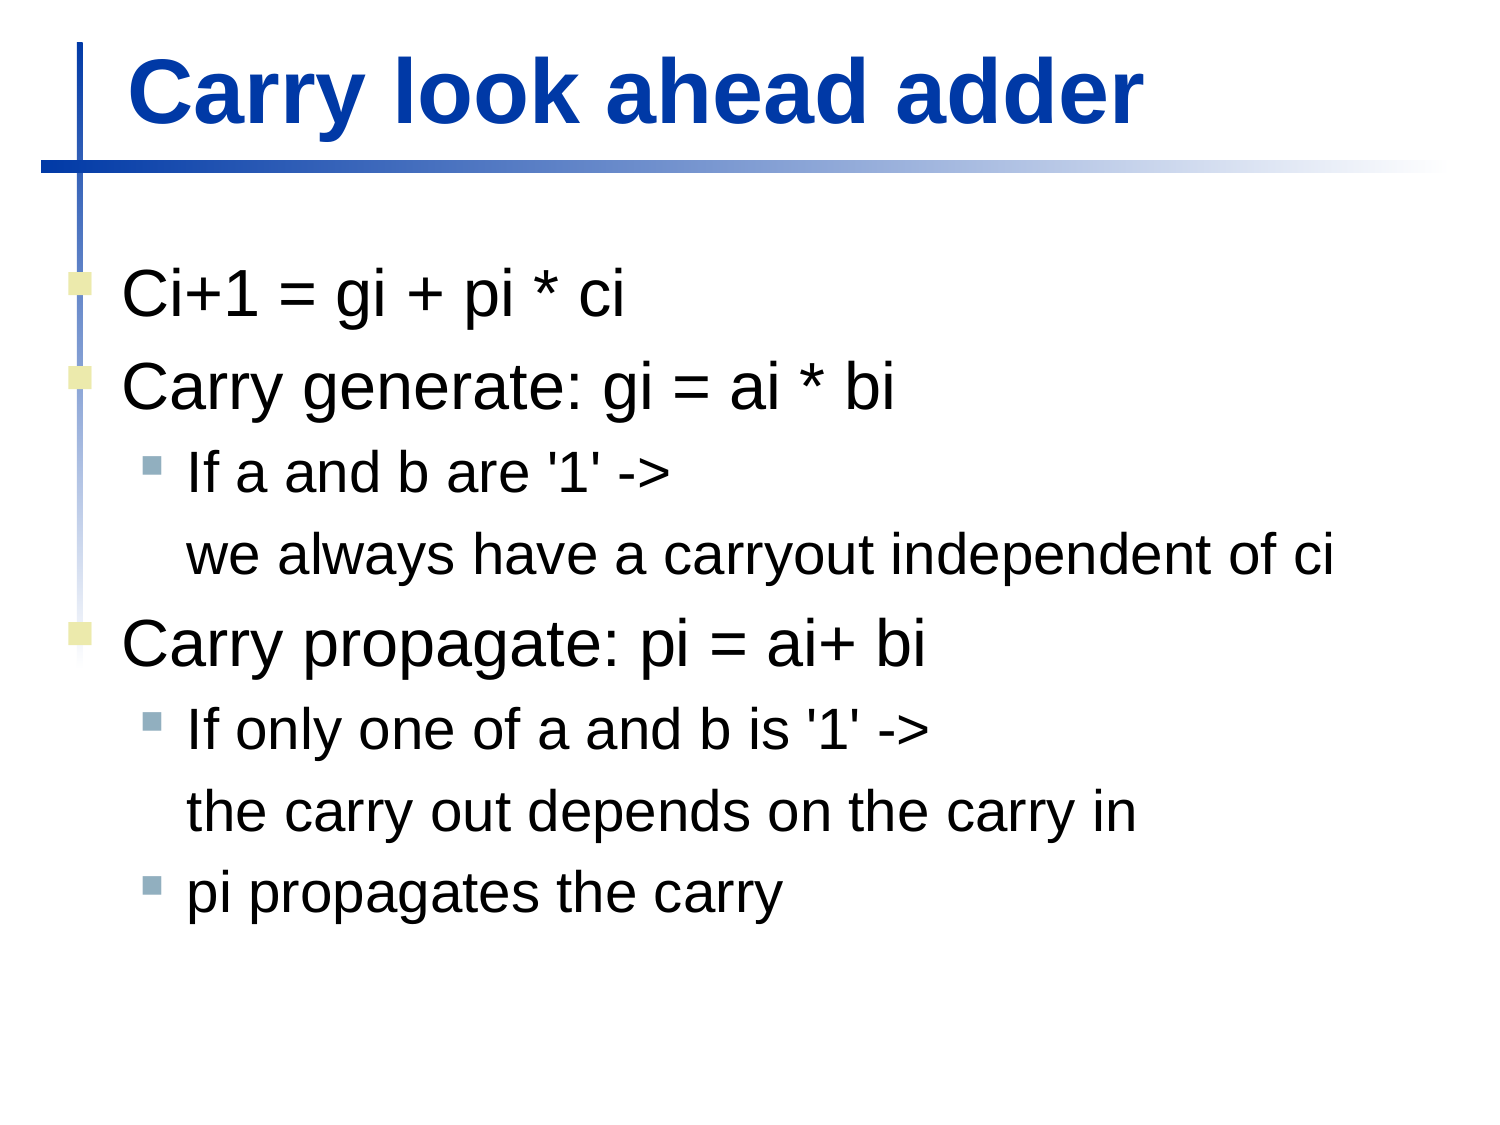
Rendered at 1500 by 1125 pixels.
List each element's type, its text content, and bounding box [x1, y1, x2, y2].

list Ci+1 = gi + pi * ci Carry generate: gi = ai * bi If a and b are '1' -> we always have a carryout independent of ci Carry propagate: pi = ai+ bi If only one of a and b is '1' -> the carry out depends on the carry in pi propagates the carry [50, 241, 1425, 917]
title Carry look ahead adder [112, 23, 1468, 149]
